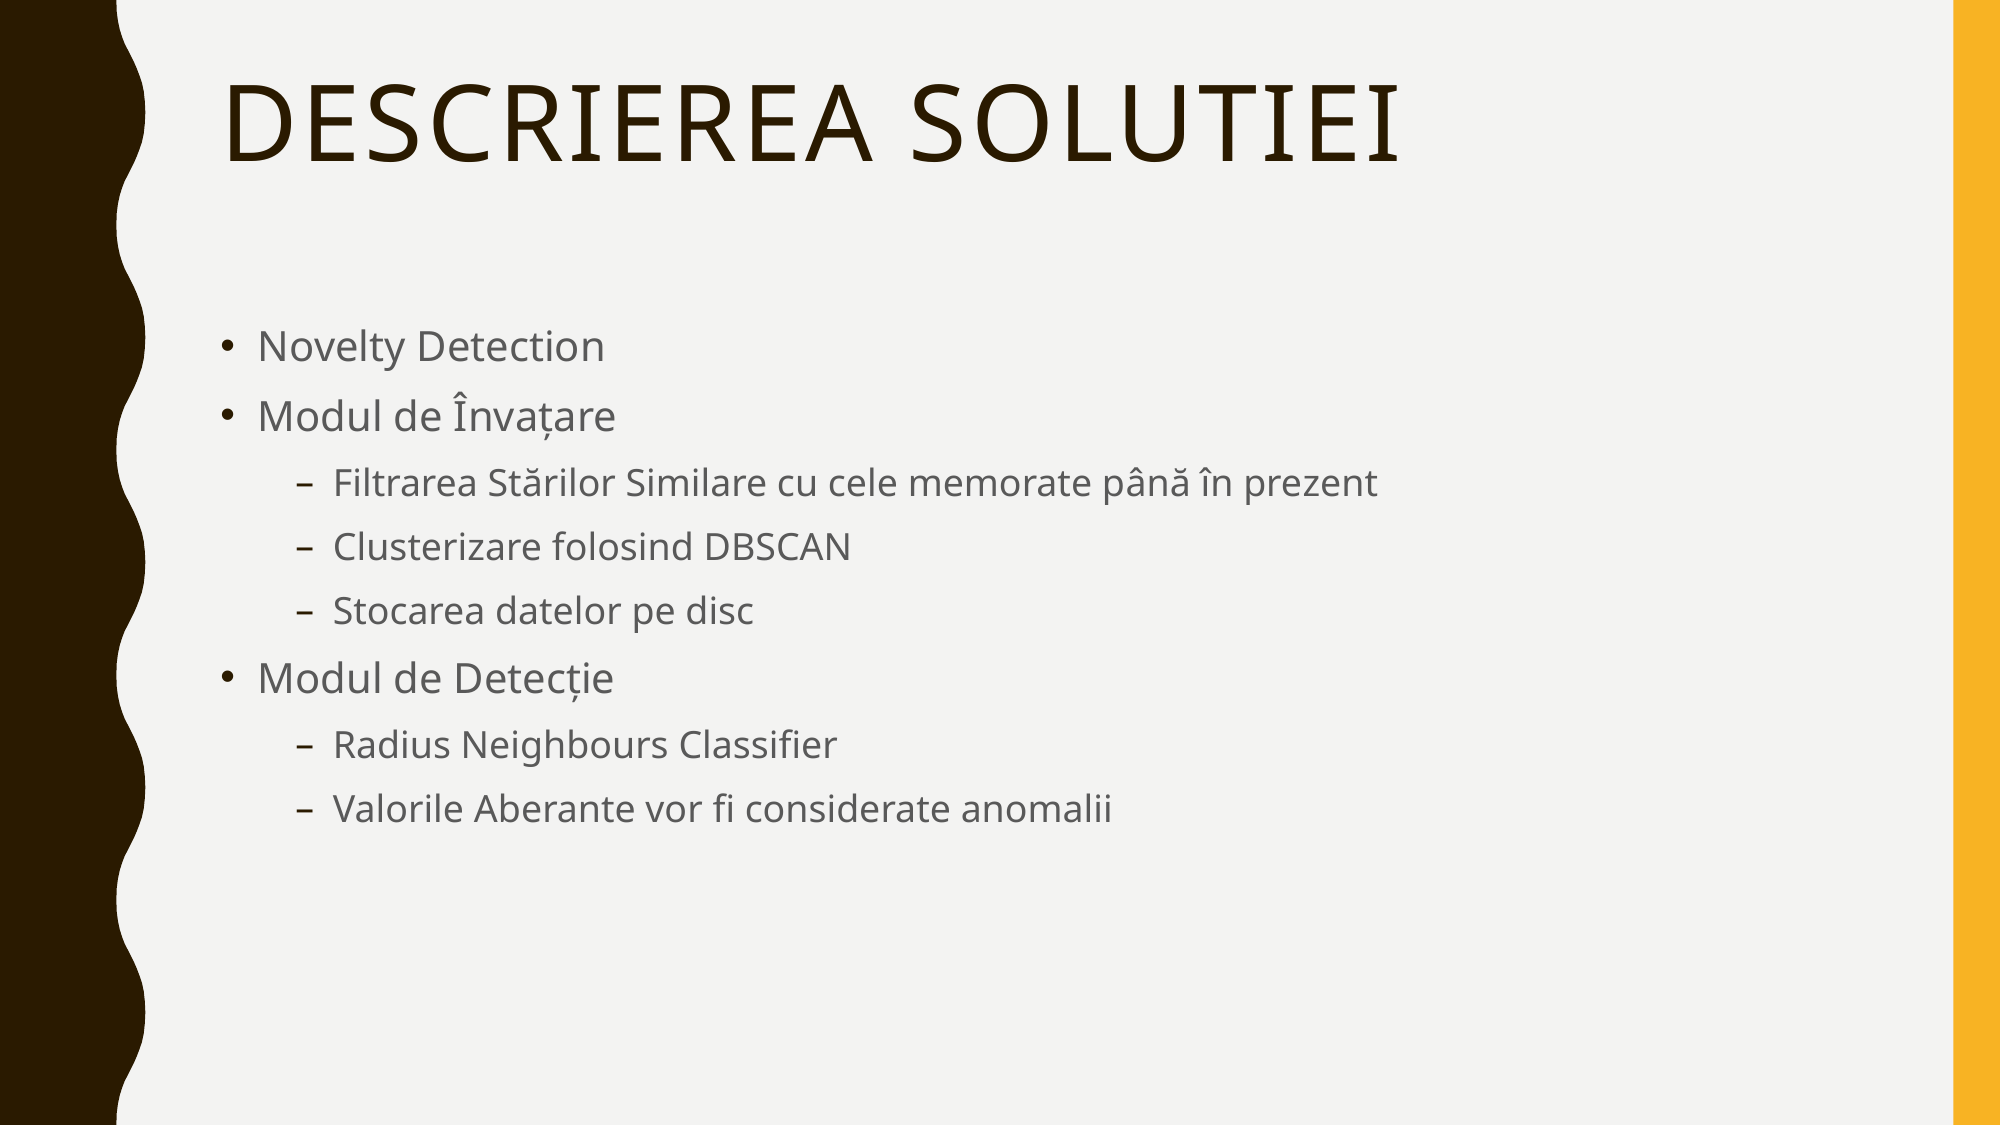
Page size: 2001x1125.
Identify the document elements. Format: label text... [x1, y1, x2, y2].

list Novelty Detection Modul de Învațare Filtrarea Stărilor Similare cu cele memorate până în prezent Clusterizare folosind DBSCAN Stocarea datelor pe disc Modul de Detecție Radius Neighbours Classifier Valorile Aberante vor fi considerate anomalii [205, 307, 1875, 1125]
title Descrierea solutiei [205, 62, 1875, 307]
